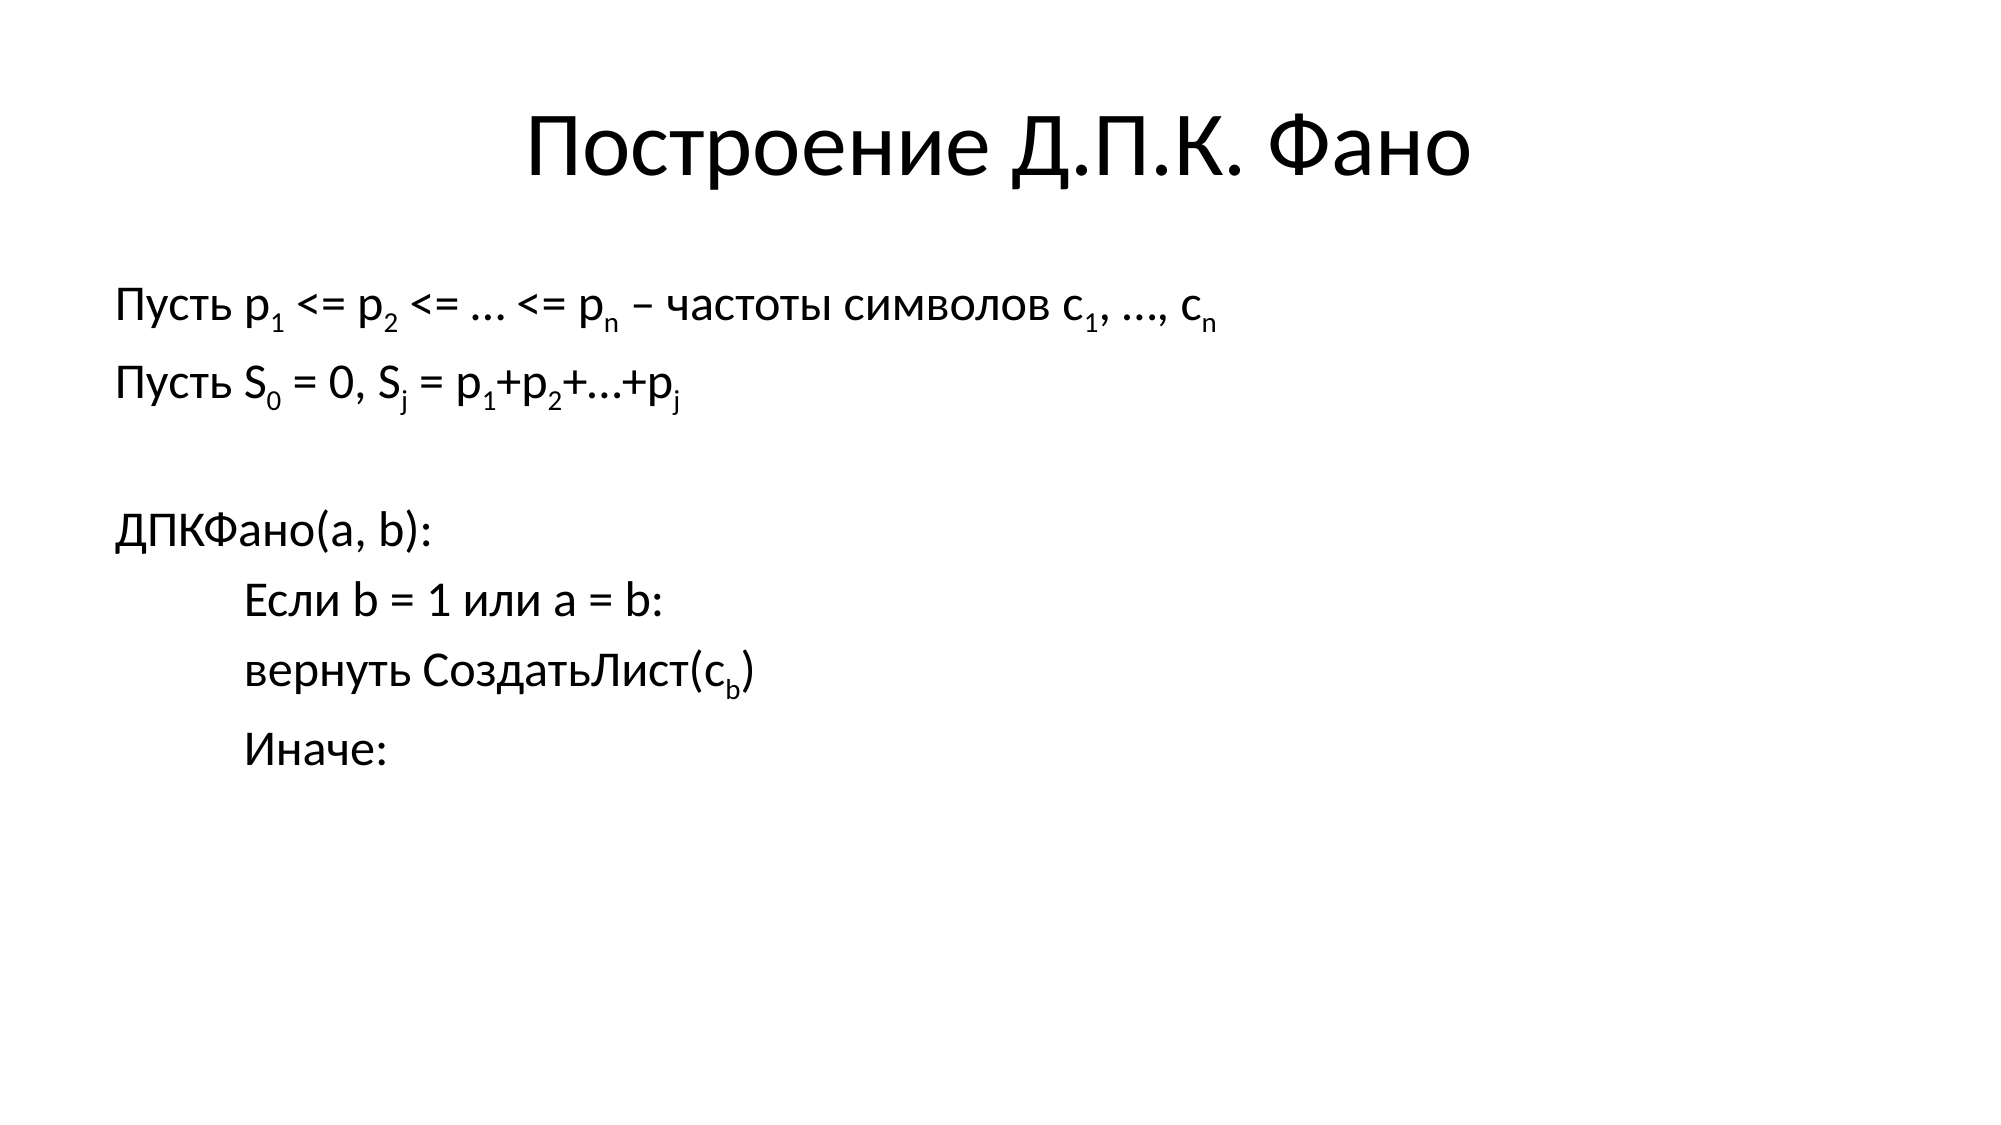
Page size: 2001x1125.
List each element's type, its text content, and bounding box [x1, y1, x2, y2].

list Пусть p1 <= p2 <= … <= pn – частоты символов c1, …, cn Пусть S0 = 0, Sj = p1+p2+…+pj ДПКФано(a, b): Если b = 1 или a = b: вернуть СоздатьЛист(cb) Иначе: Пусть Sс -- ближайшая к (Sa + Sb) / 2 среди Sj, j = a, …, b (если таких две, то с наименьшим с) вернуть СоздатьДерево(ДПКФано(a, с), ДПКФано(c + 1, b)) [99, 262, 1900, 1005]
title Построение Д.П.К. Фано [99, 45, 1900, 233]
